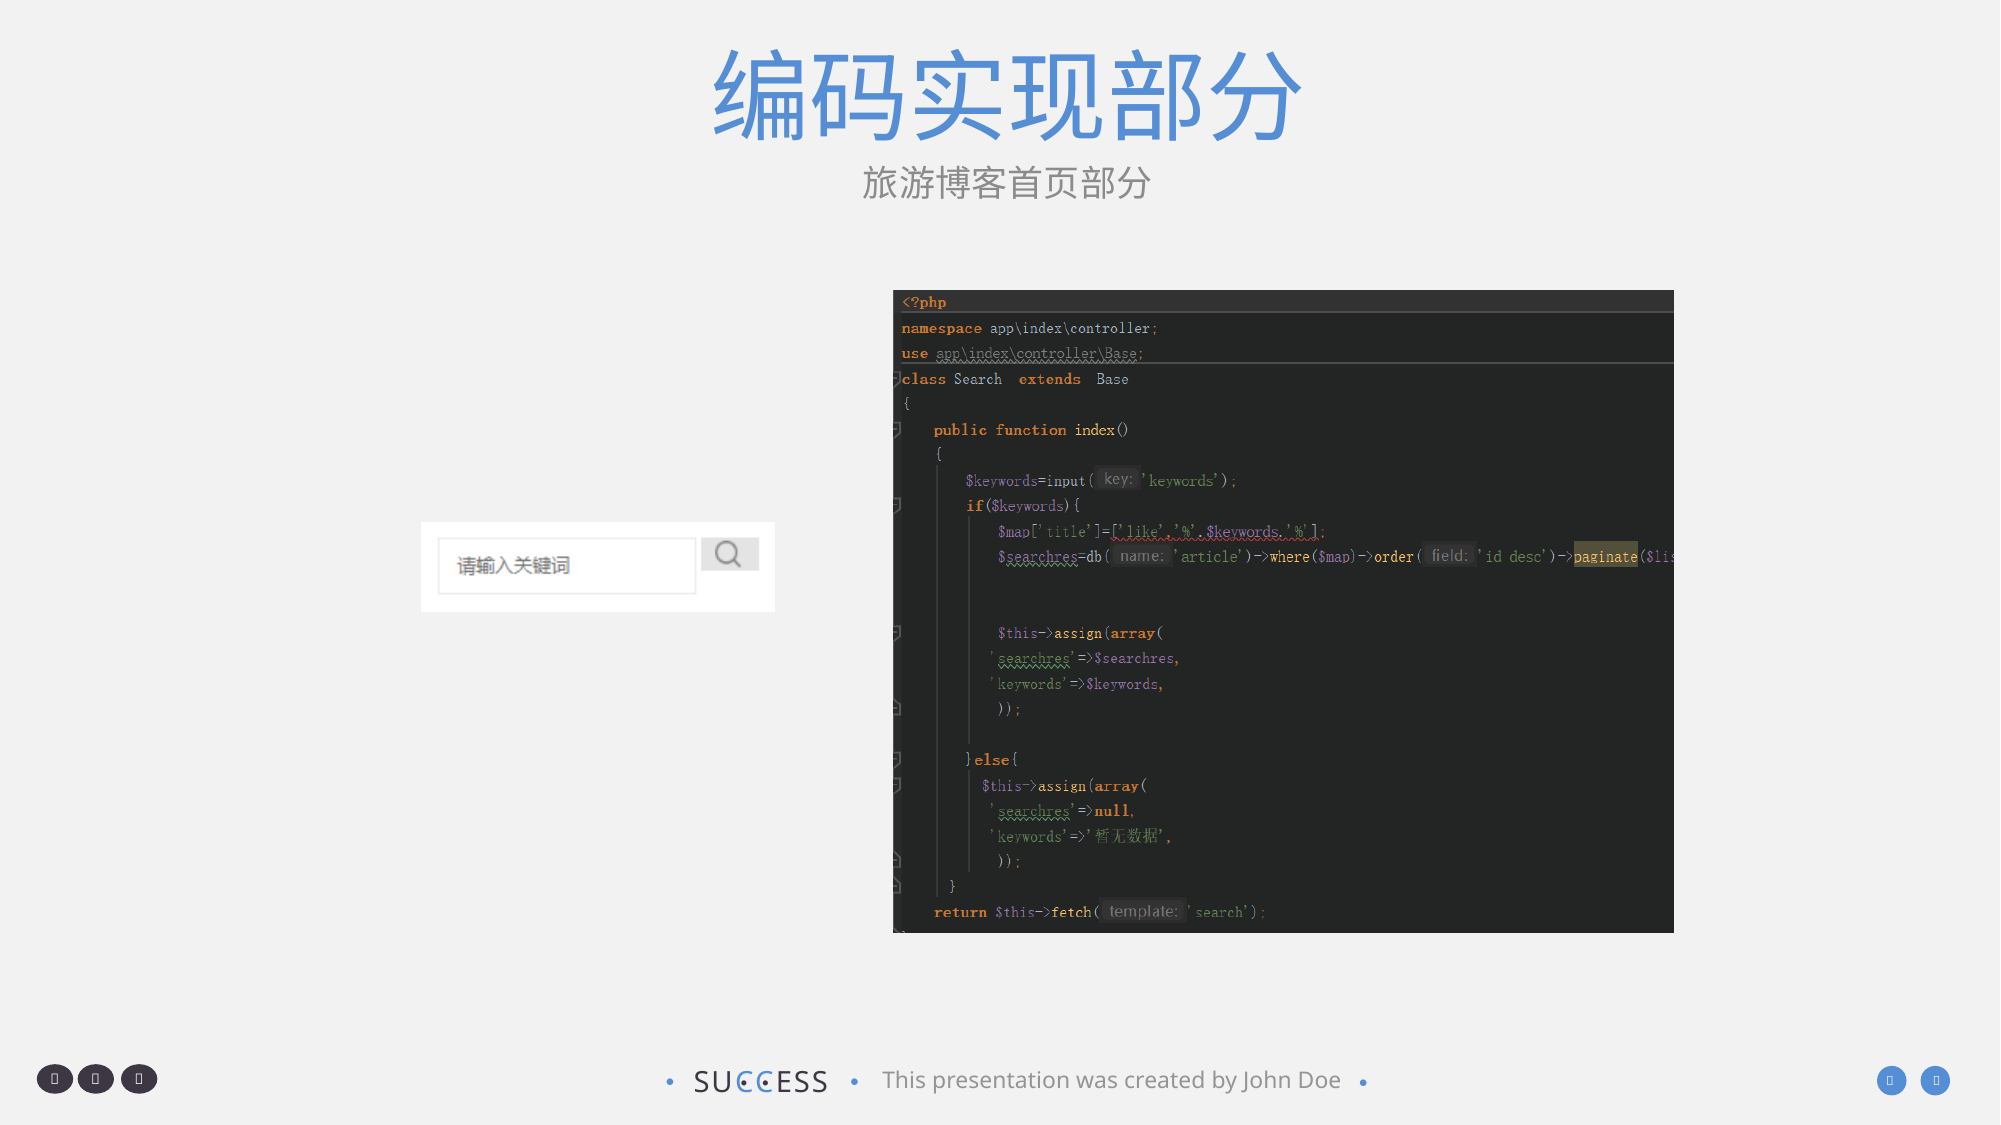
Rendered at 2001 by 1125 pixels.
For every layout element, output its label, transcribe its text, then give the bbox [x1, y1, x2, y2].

picture [420, 522, 775, 612]
picture [893, 290, 1674, 933]
title 编码实现部分 [307, 26, 1709, 153]
subtitle 旅游博客首页部分 [307, 153, 1709, 236]
